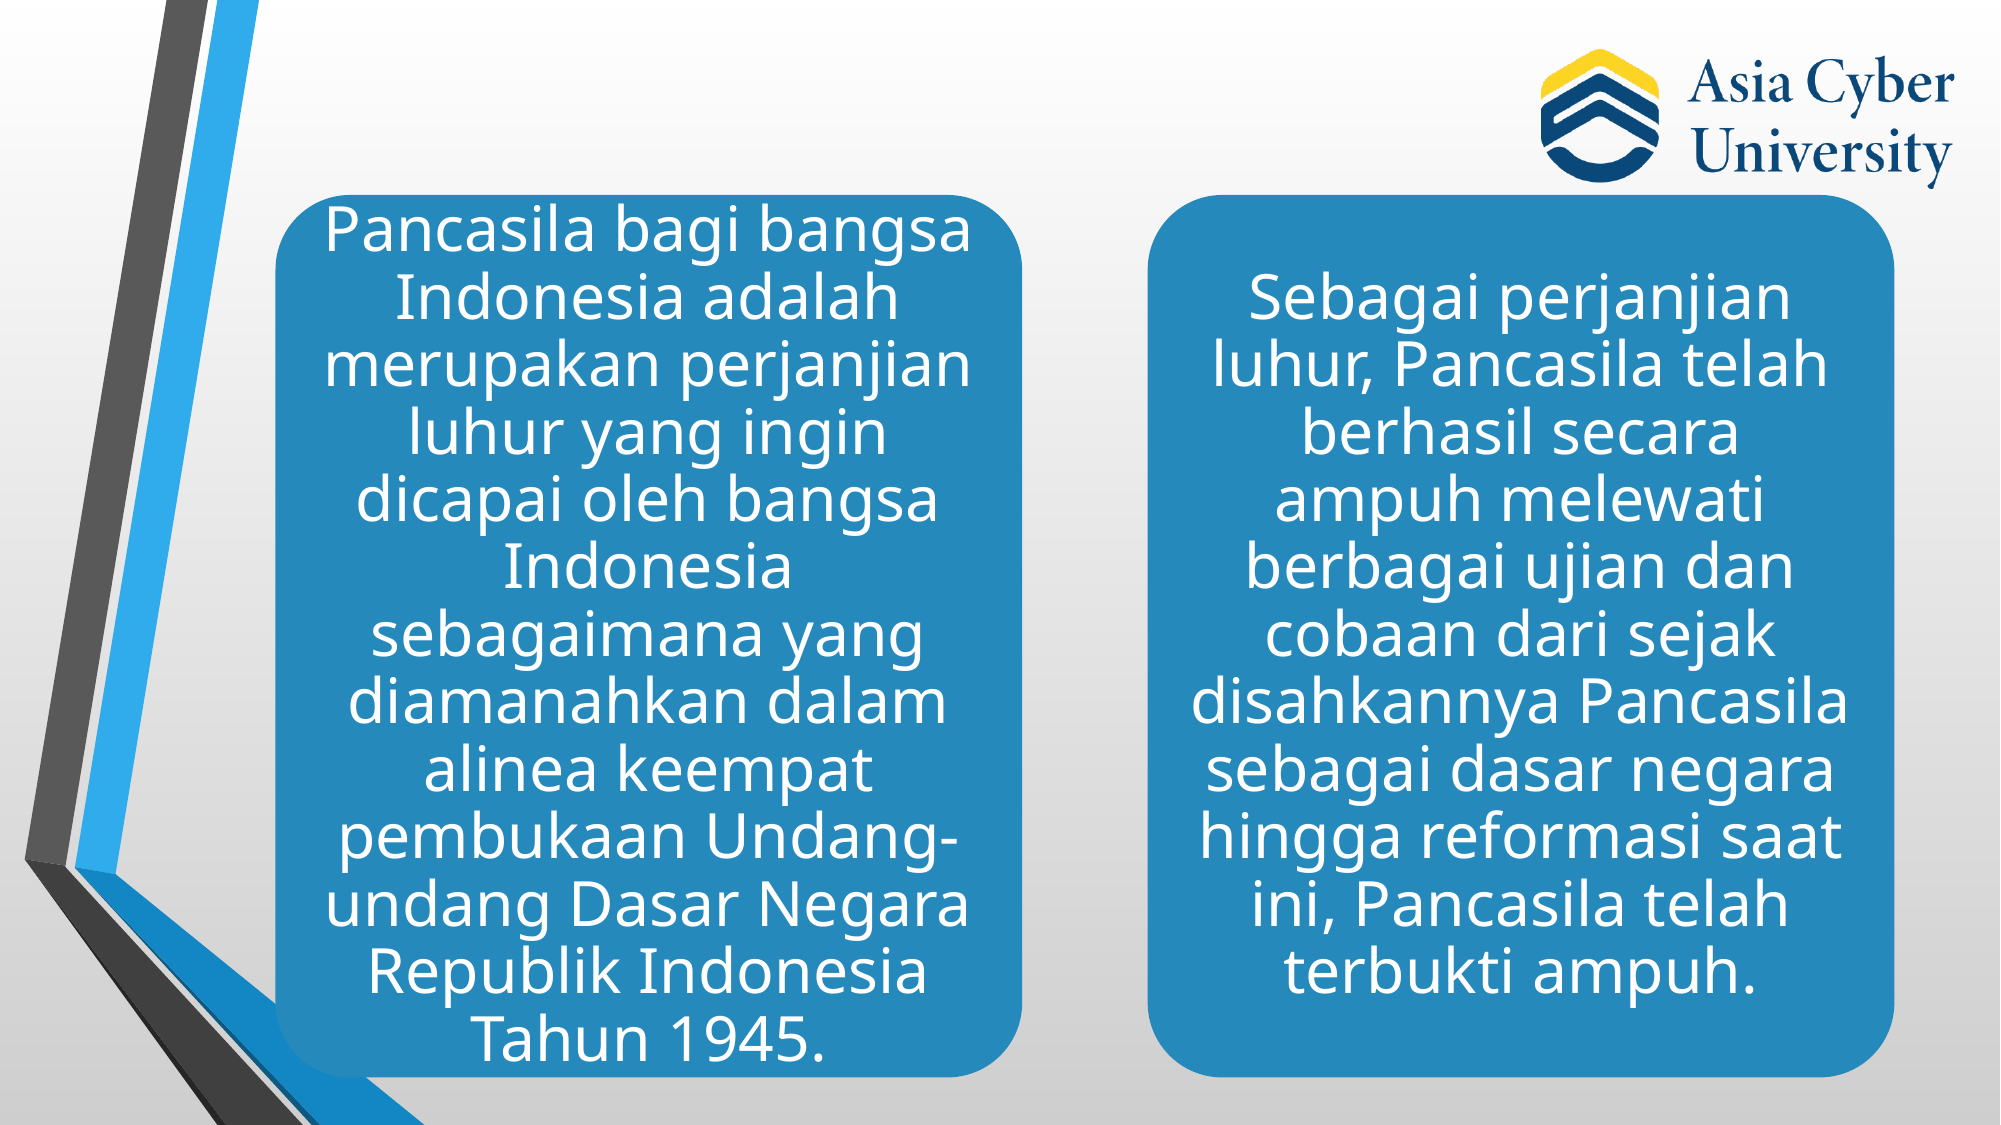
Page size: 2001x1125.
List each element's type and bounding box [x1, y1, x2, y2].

picture [1541, 49, 1955, 189]
text_box [274, 194, 1896, 1078]
